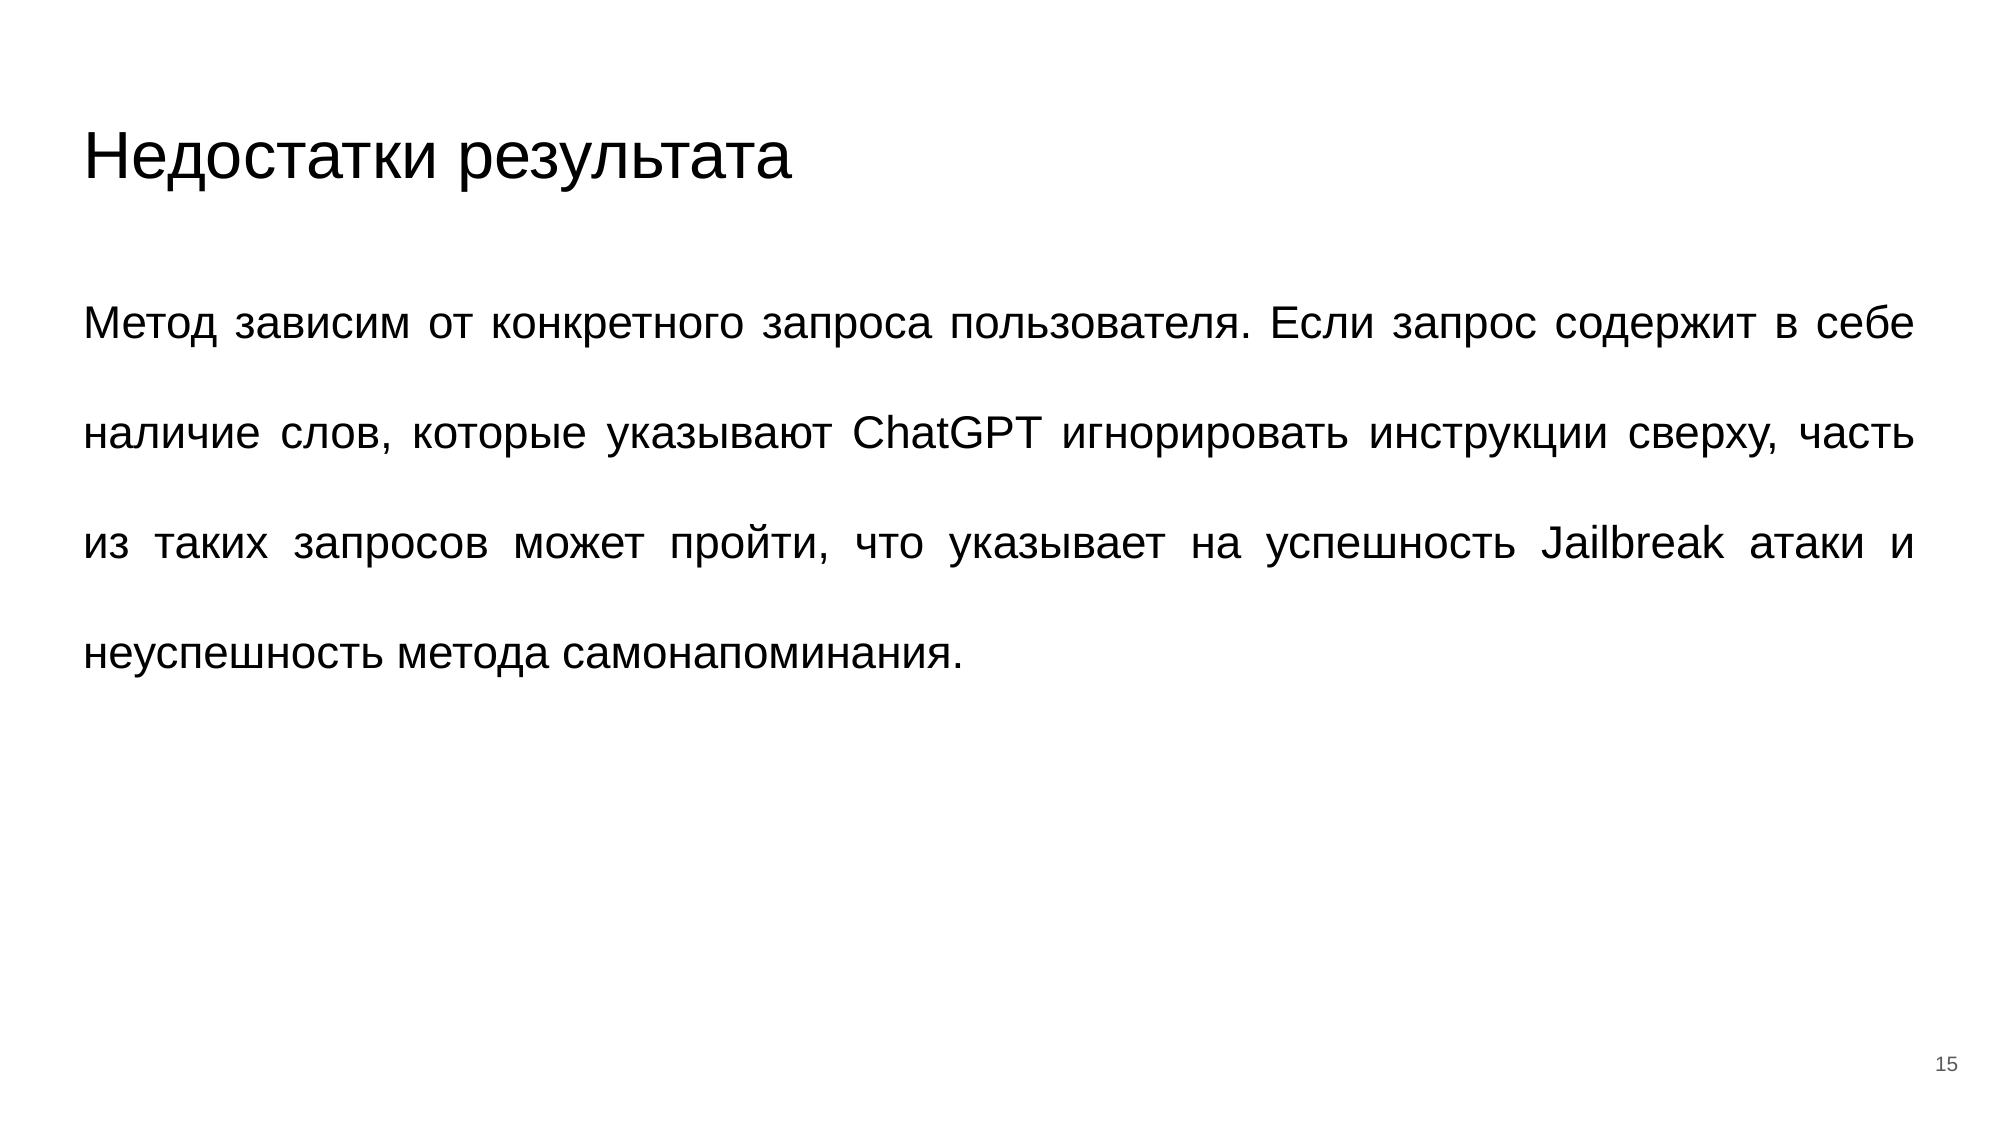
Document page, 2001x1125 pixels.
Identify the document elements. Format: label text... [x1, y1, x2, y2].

slide_number 15 [1853, 1019, 1974, 1106]
title Недостатки результата [68, 97, 1932, 222]
list Метод зависим от конкретного запроса пользователя. Если запрос содержит в себе наличие слов, которые указывают ChatGPT игнорировать инструкции сверху, часть из таких запросов может пройти, что указывает на успешность Jailbreak атаки и неуспешность метода самонапоминания. [68, 222, 1932, 1106]
